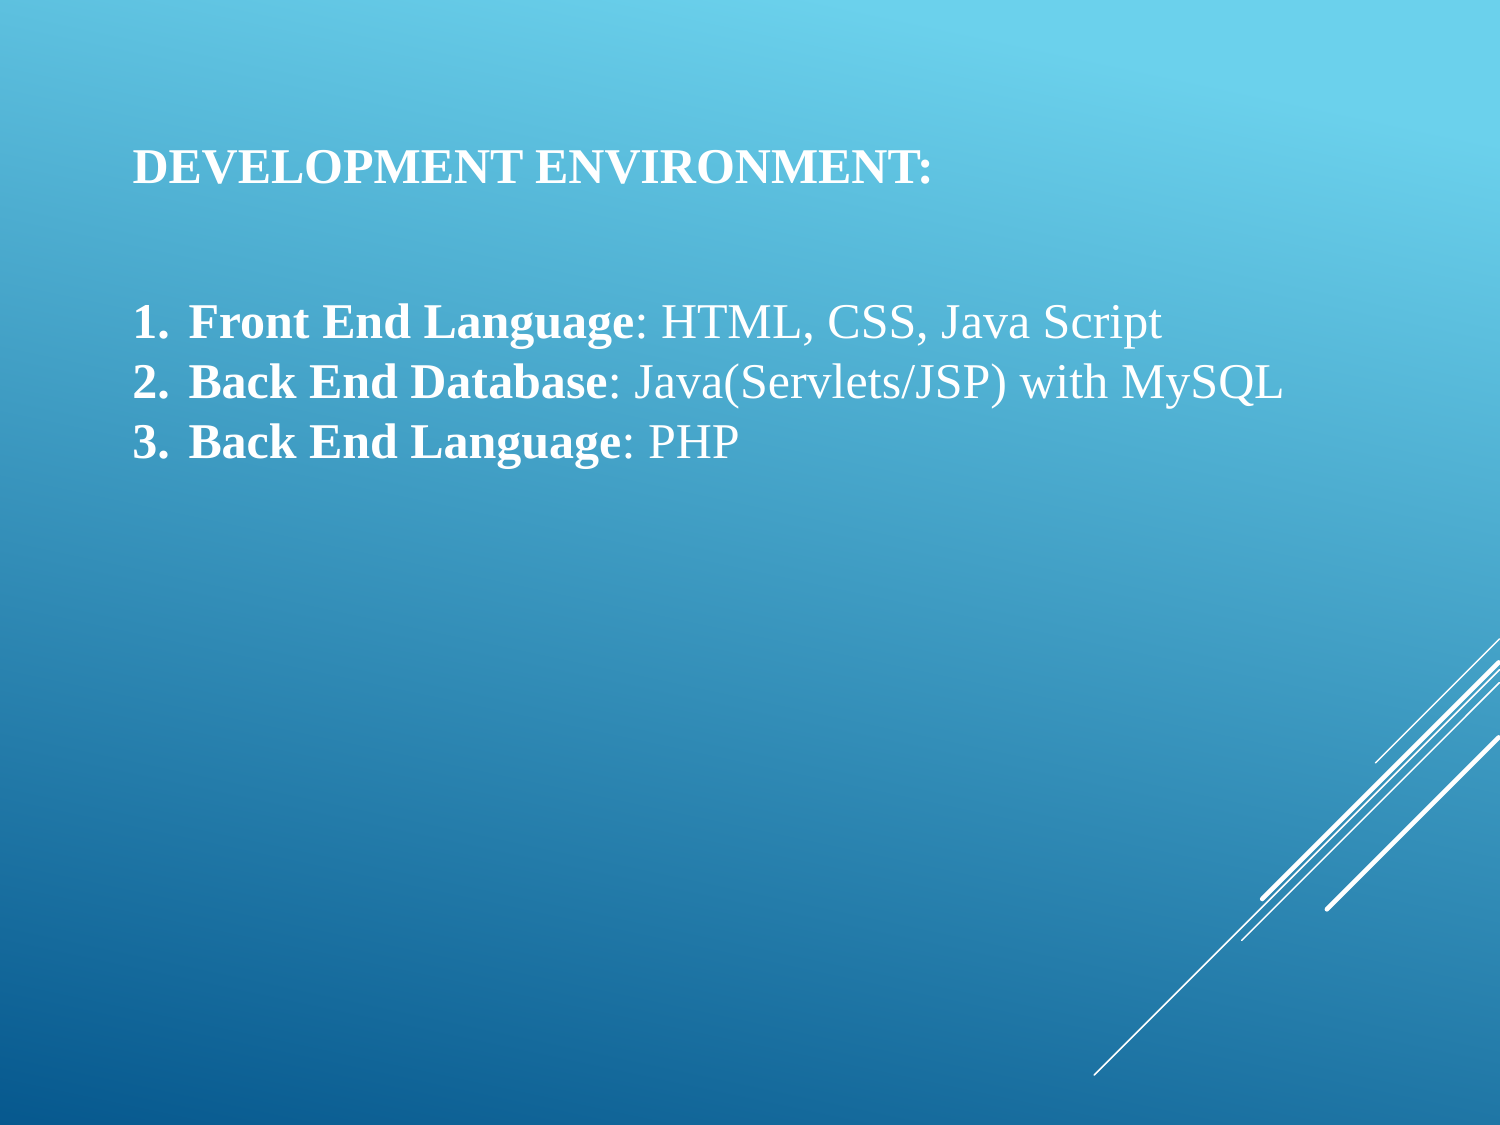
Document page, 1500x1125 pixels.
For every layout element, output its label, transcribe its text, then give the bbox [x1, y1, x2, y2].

text_box Front End Language: HTML, CSS, Java Script Back End Database: Java(Servlets/JSP) with MySQL Back End Language: PHP [124, 280, 1452, 476]
text_box DEVELOPMENT ENVIRONMENT: [124, 125, 950, 201]
